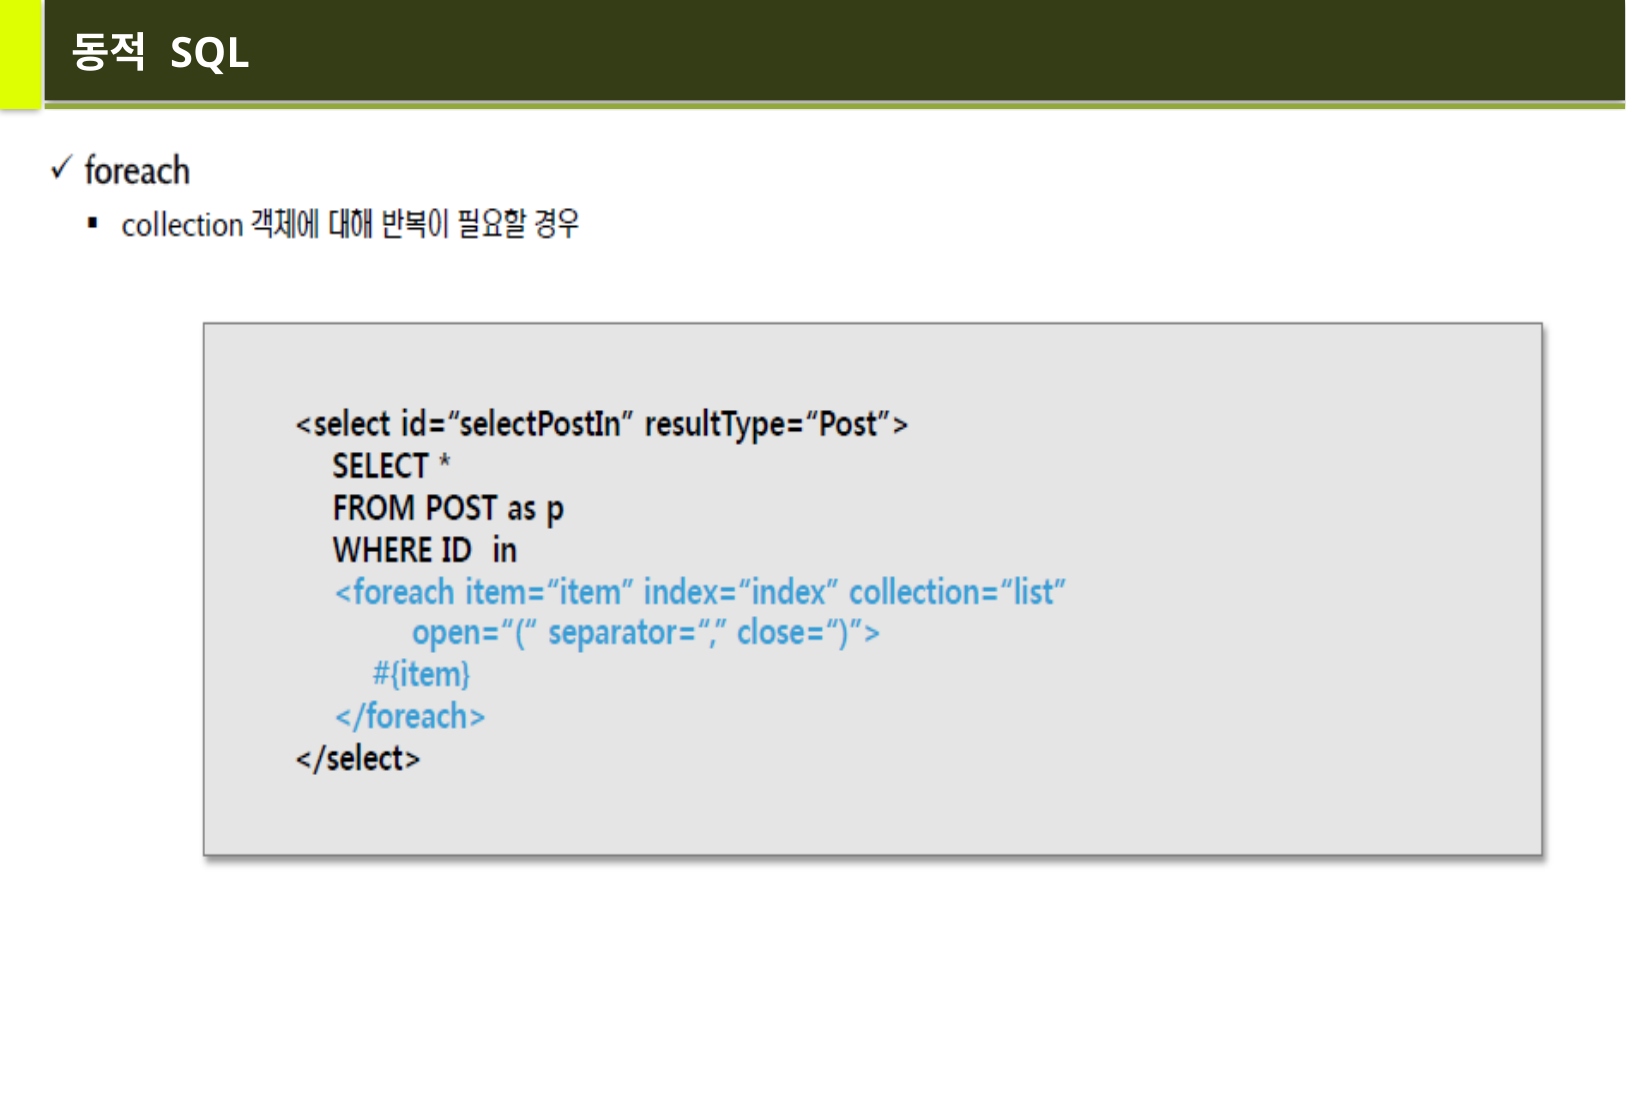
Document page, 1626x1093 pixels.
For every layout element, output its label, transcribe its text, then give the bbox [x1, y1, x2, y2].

title 동적 SQL [56, 0, 1604, 103]
picture [42, 144, 1557, 878]
